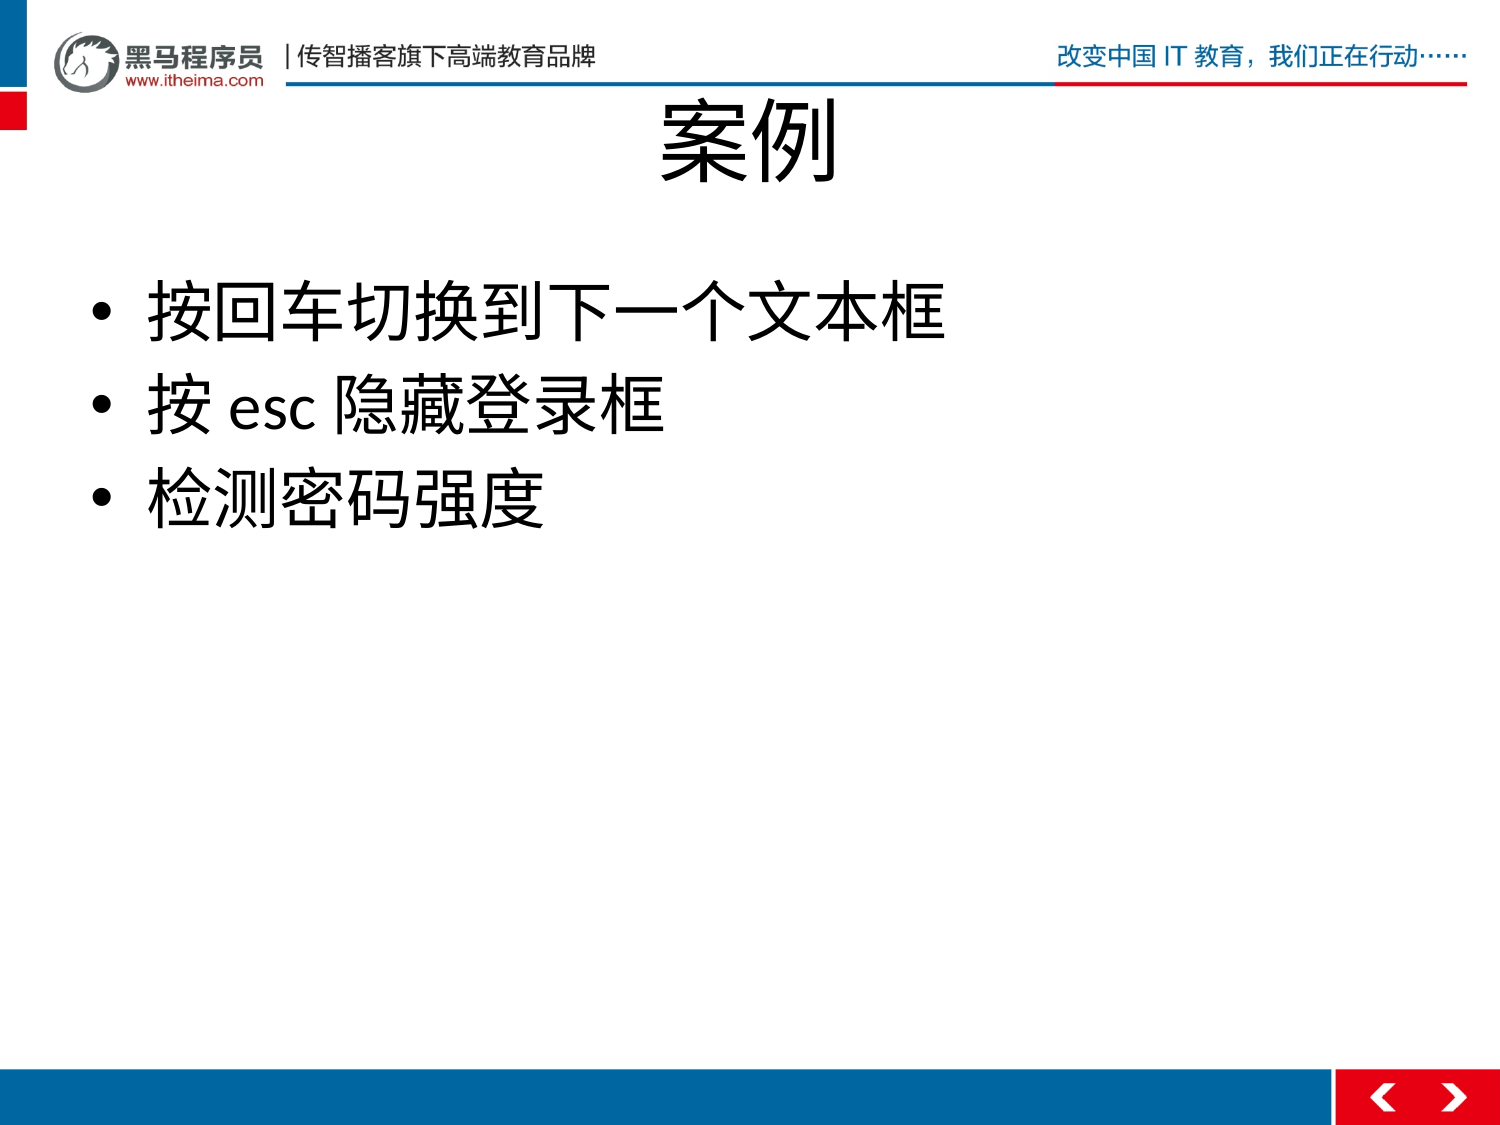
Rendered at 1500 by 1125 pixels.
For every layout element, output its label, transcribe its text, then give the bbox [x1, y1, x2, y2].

list 按回车切换到下一个文本框 按esc隐藏登录框 检测密码强度 [75, 262, 1425, 1005]
title 案例 [75, 45, 1425, 233]
picture [0, 0, 1500, 1125]
